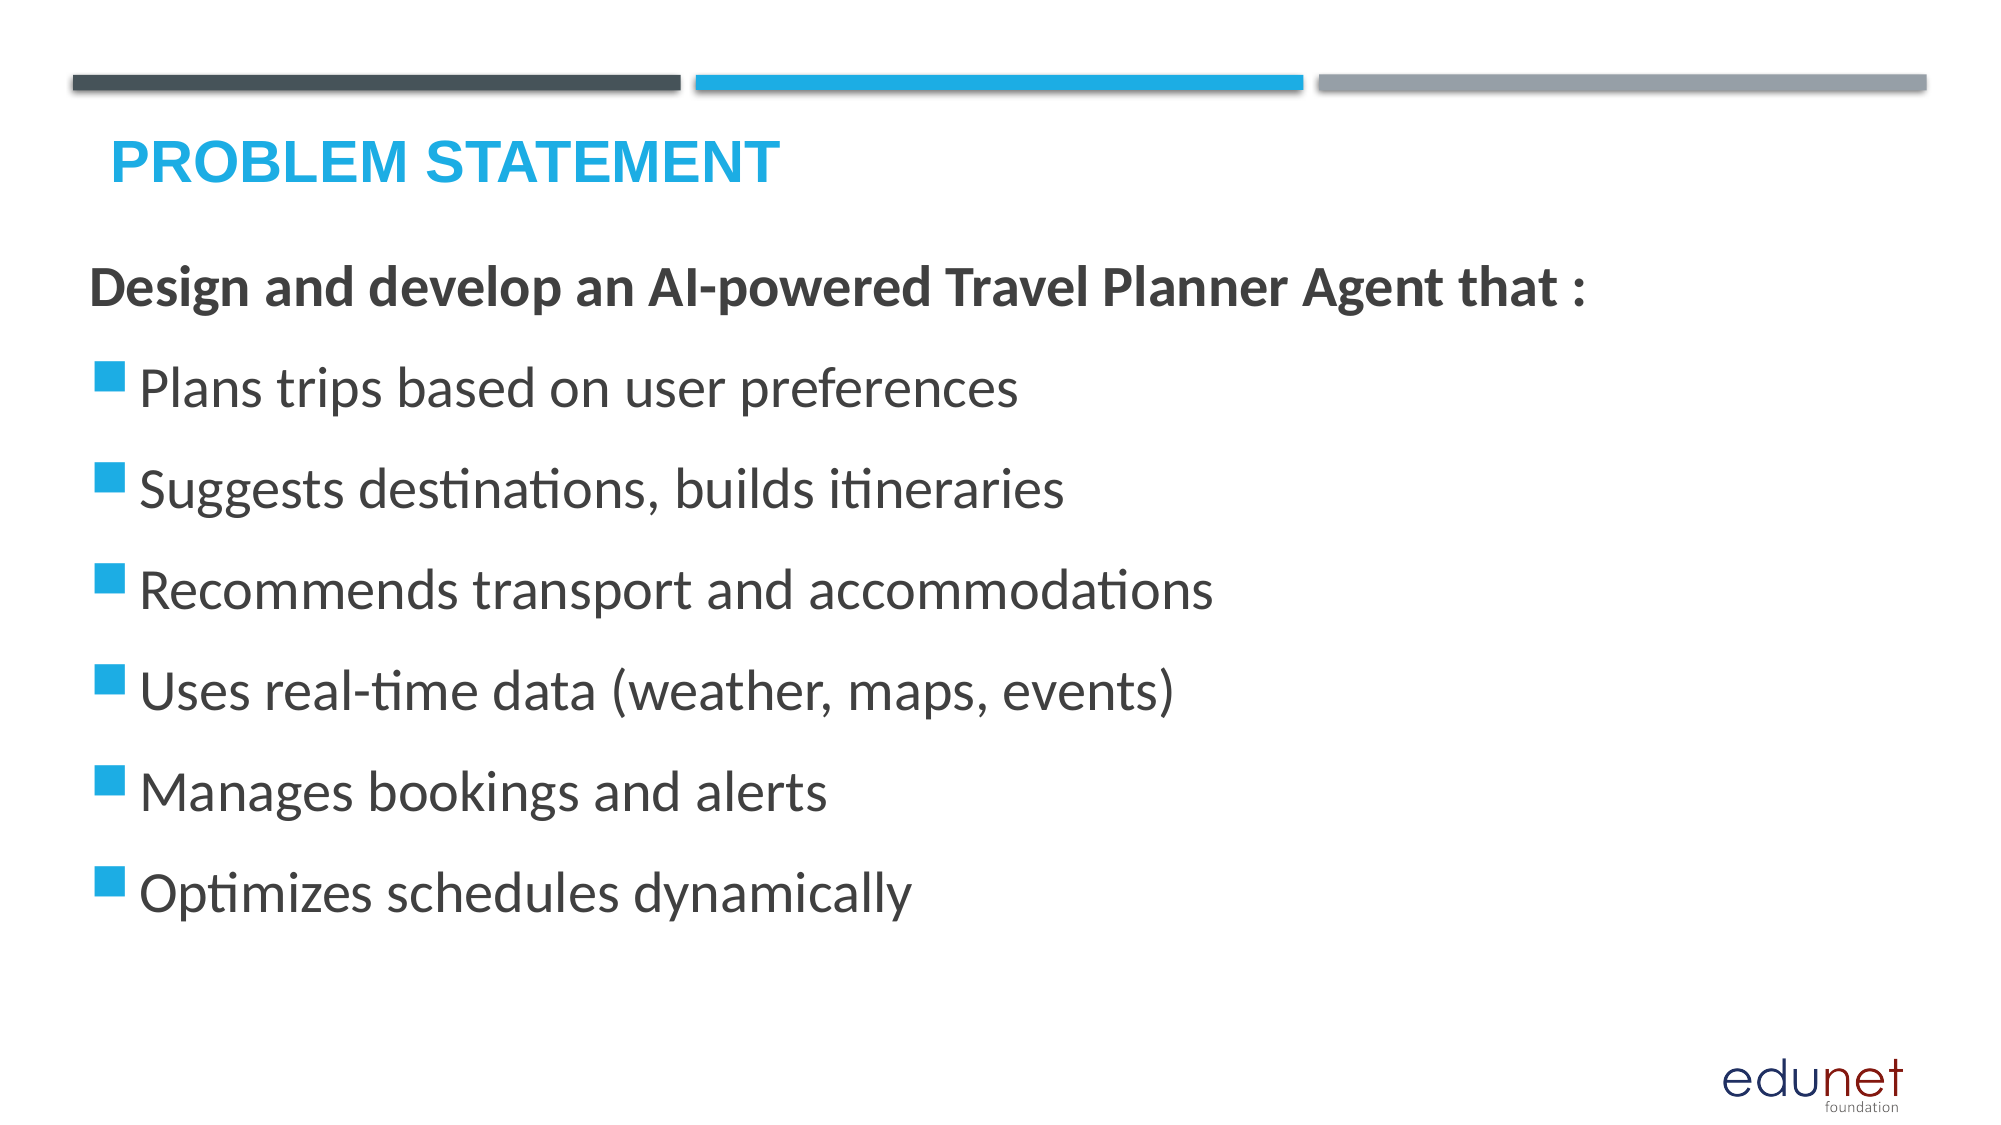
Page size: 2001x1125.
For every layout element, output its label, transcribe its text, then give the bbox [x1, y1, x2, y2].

title Problem Statement [95, 115, 1905, 203]
picture [1719, 1056, 1905, 1116]
list Design and develop an AI-powered Travel Planner Agent that : Plans trips based on user preferences Suggests destinations, builds itineraries Recommends transport and accommodations Uses real-time data (weather, maps, events) Manages bookings and alerts Optimizes schedules dynamically [74, 203, 1935, 1010]
